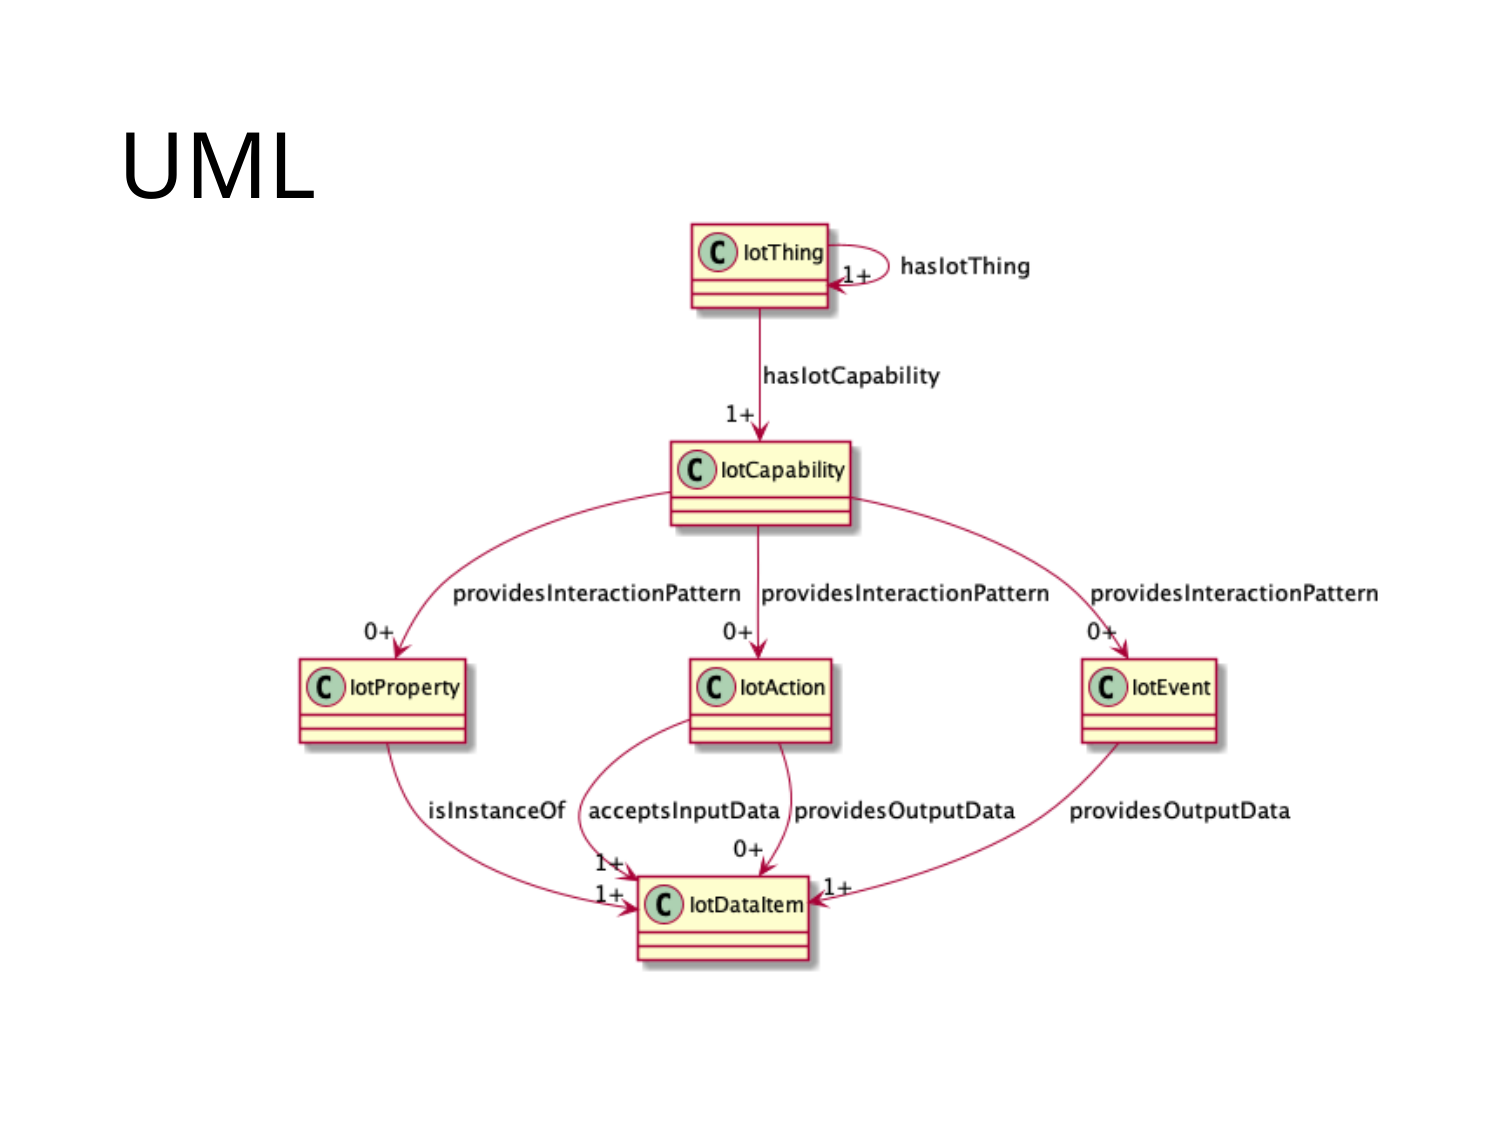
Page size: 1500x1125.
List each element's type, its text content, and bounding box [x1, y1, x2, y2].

title UML [103, 59, 851, 278]
picture [289, 210, 1397, 977]
